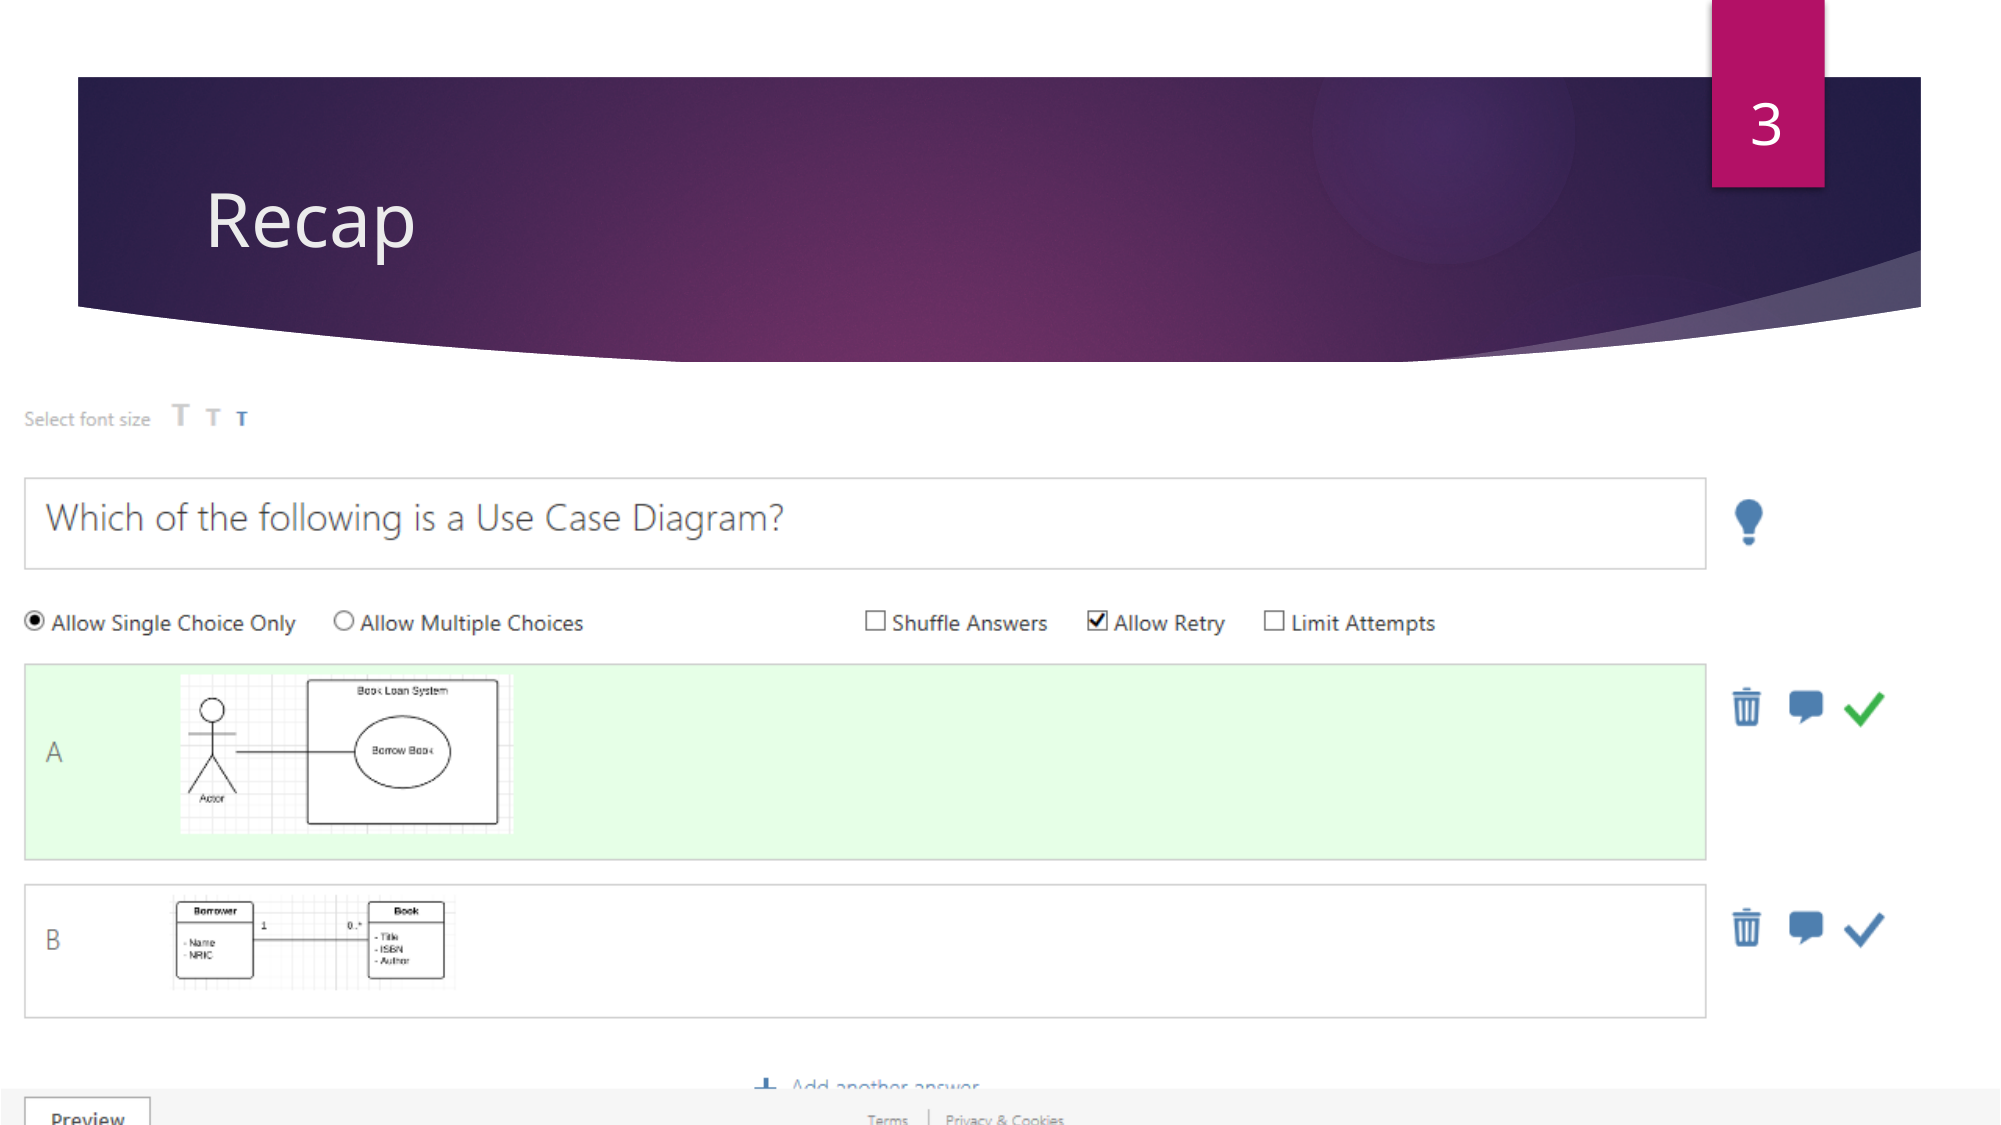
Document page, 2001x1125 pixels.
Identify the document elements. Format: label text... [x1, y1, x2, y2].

picture [1, 362, 2000, 1125]
slide_number 3 [1698, 48, 1836, 175]
title Recap [189, 159, 1627, 276]
